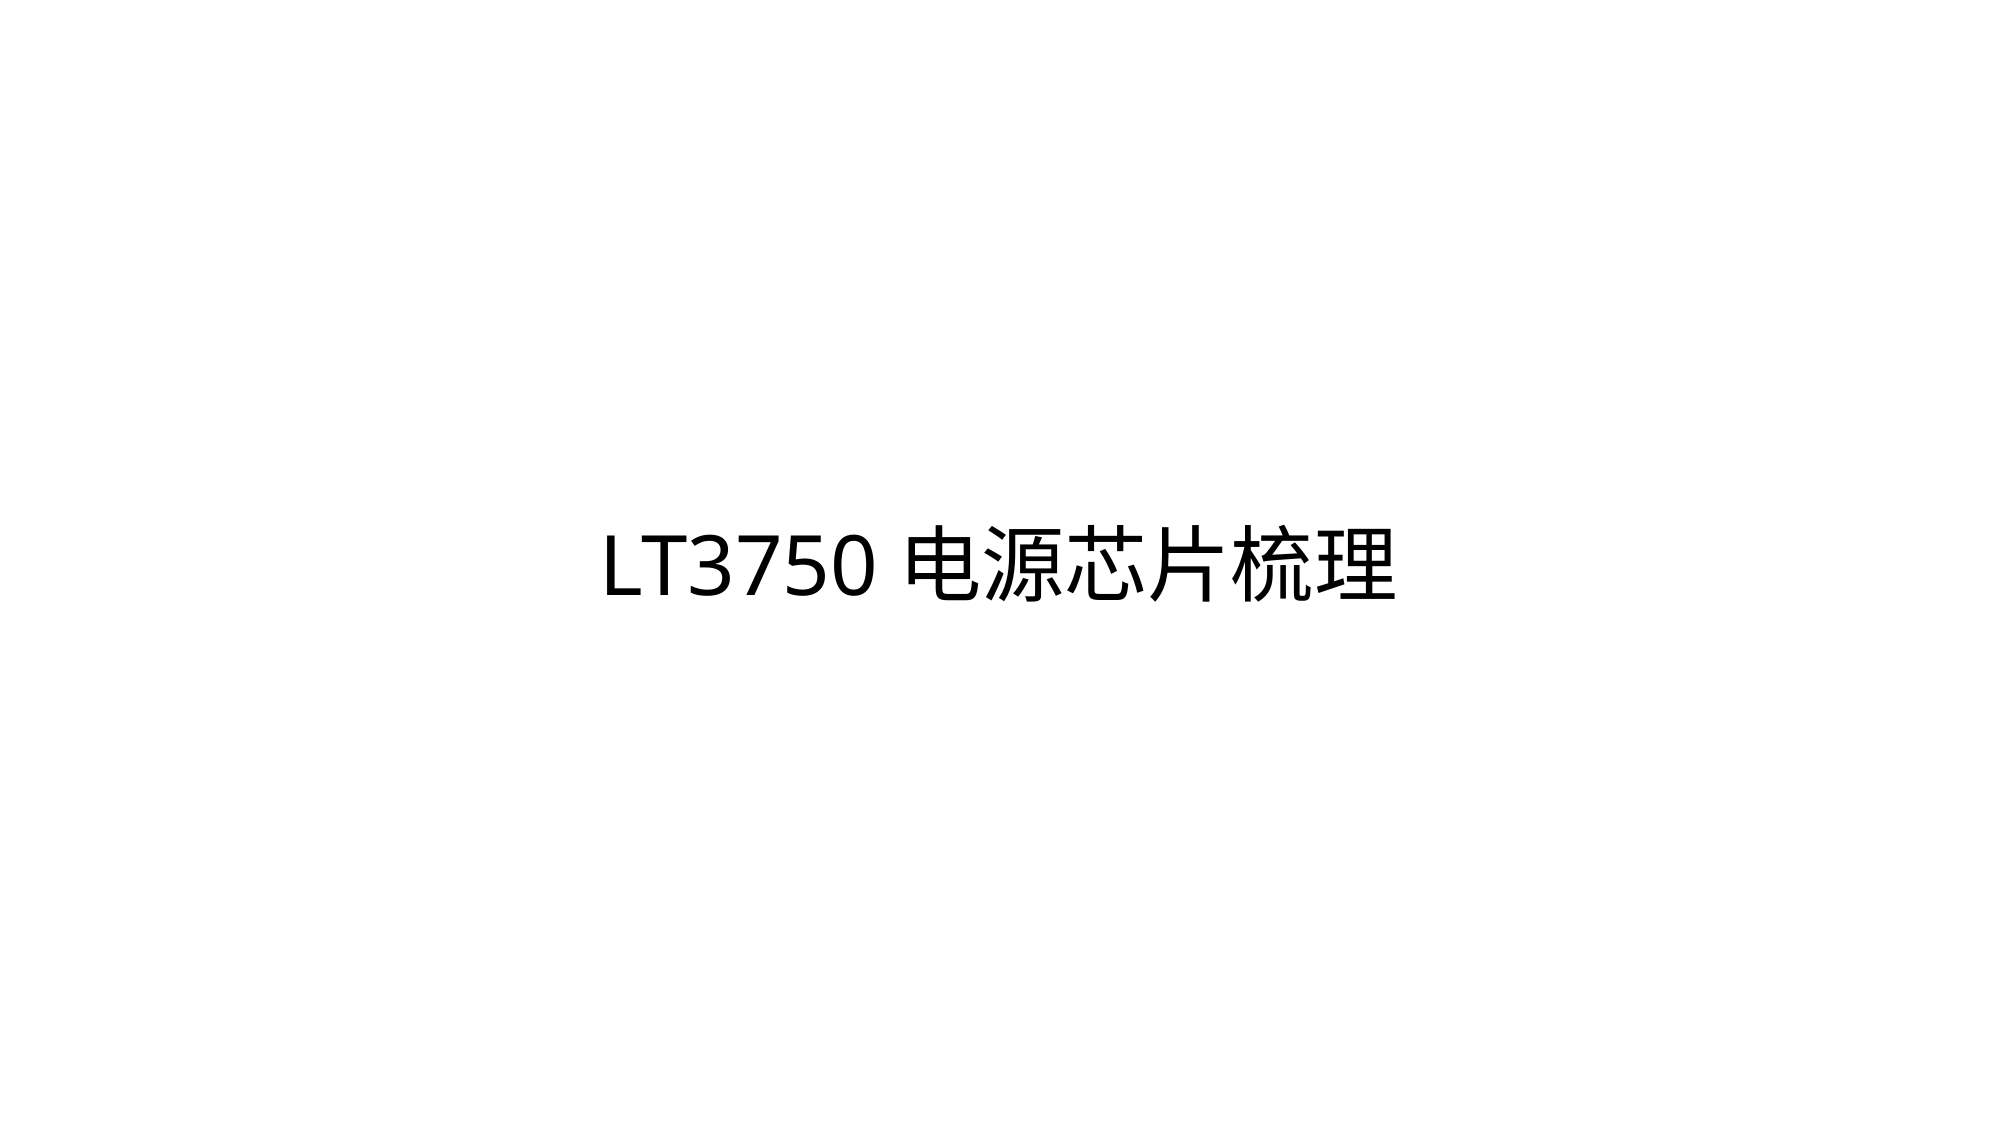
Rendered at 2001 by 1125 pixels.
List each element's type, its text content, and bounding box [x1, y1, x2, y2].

text_box LT3750电源芯片梳理 [585, 504, 1415, 620]
